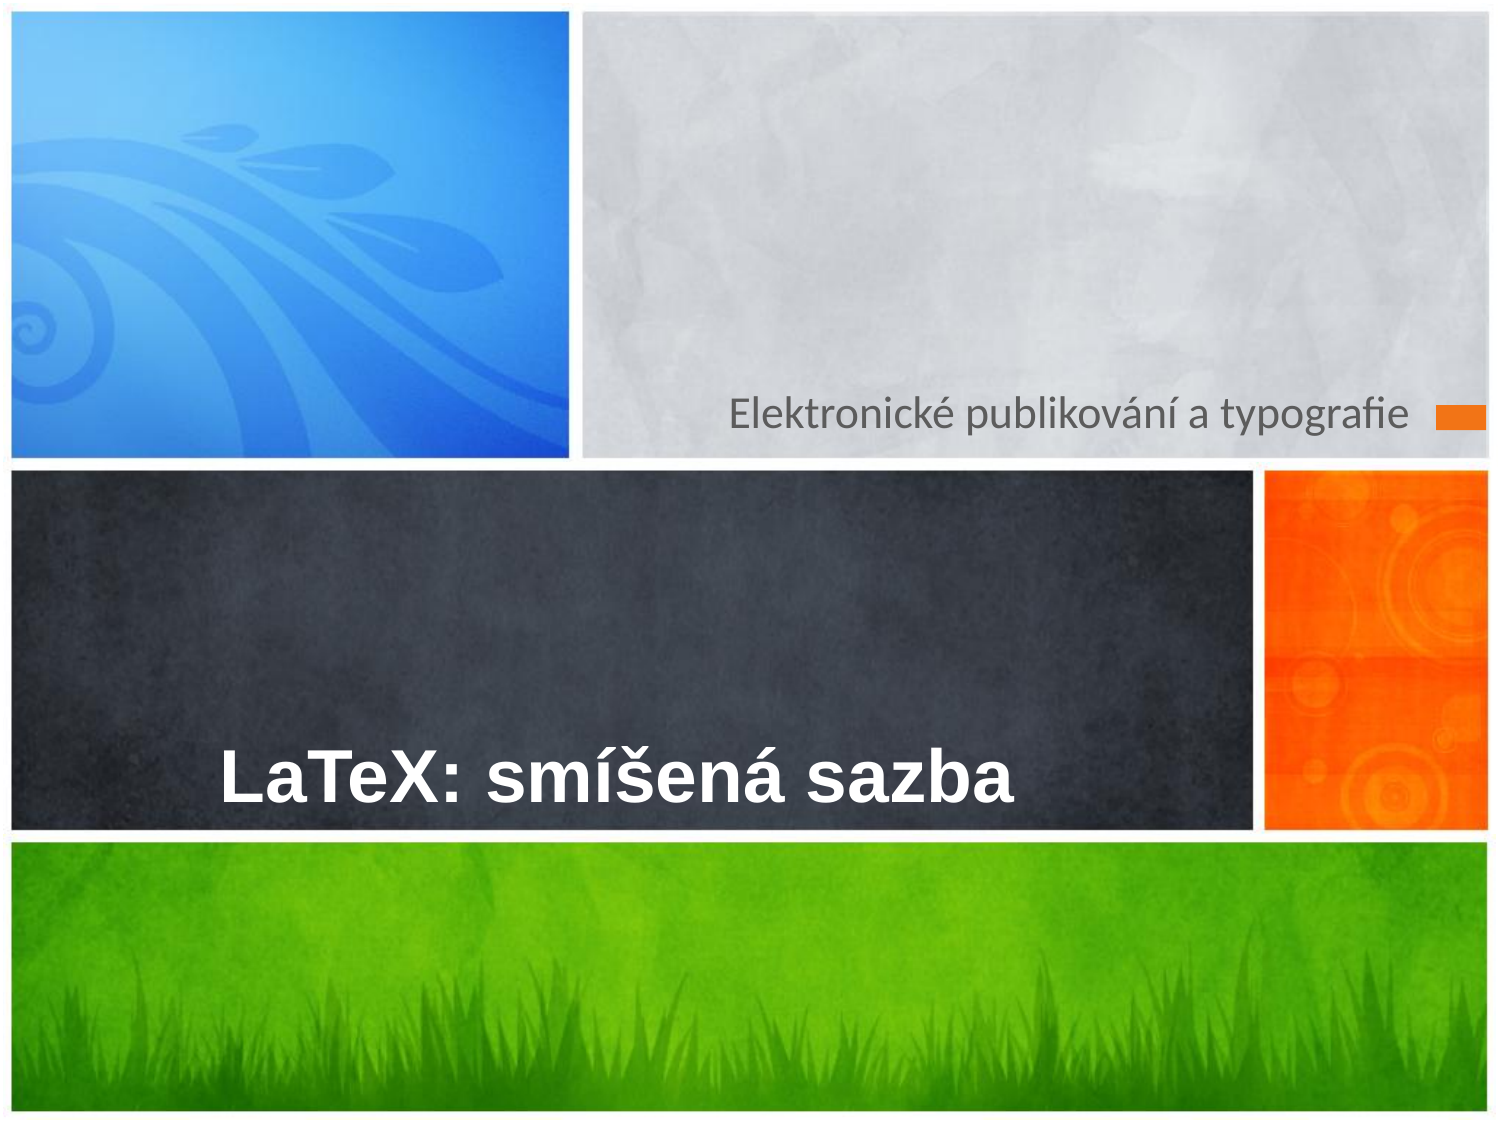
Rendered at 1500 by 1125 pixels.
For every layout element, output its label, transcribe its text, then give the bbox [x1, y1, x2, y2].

picture [3, 3, 1498, 1120]
title LaTeX: smíšená sazba [17, 675, 1218, 825]
list Elektronické publikování a typografie [587, 212, 1425, 445]
